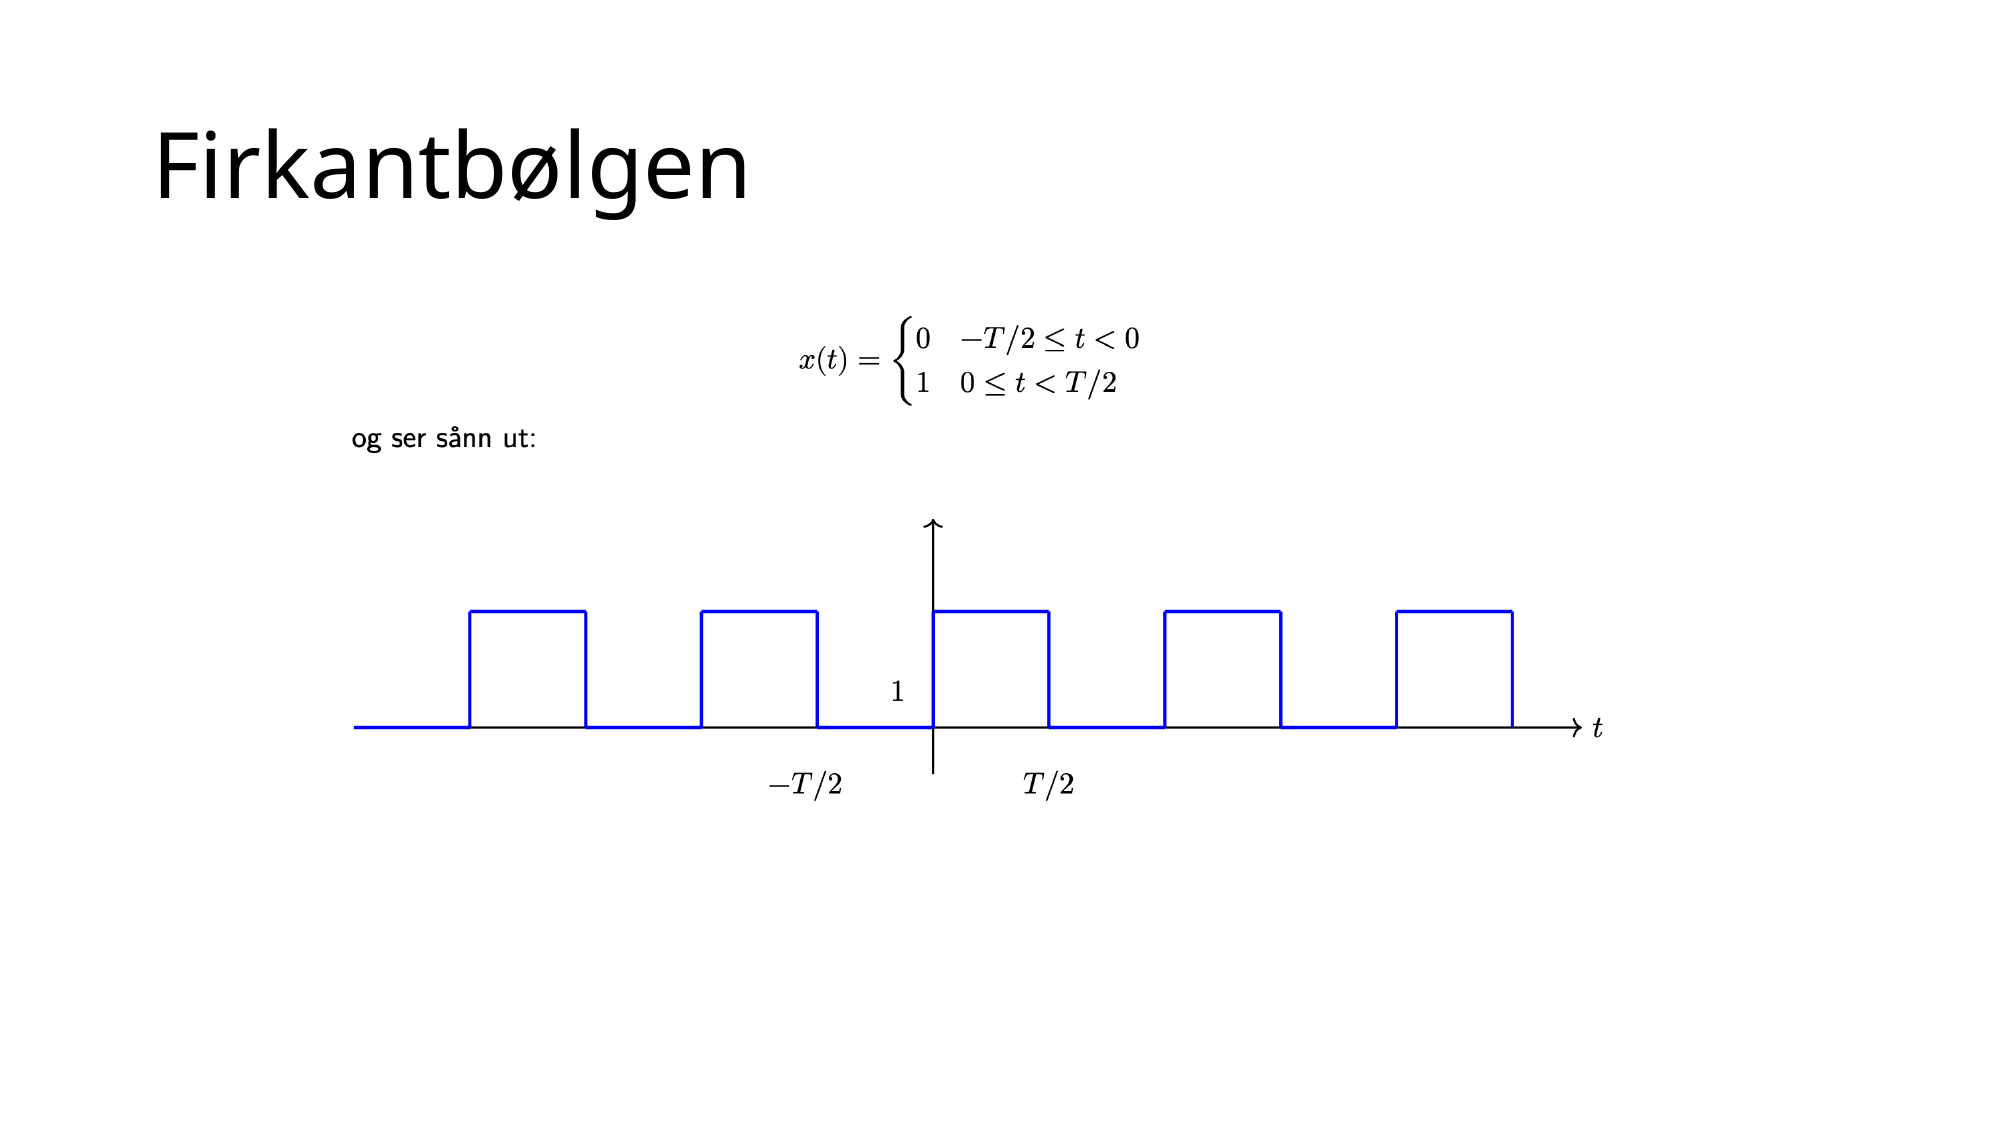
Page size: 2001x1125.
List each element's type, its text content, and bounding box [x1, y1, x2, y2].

title Firkantbølgen [137, 59, 1863, 278]
picture [299, 297, 1701, 818]
